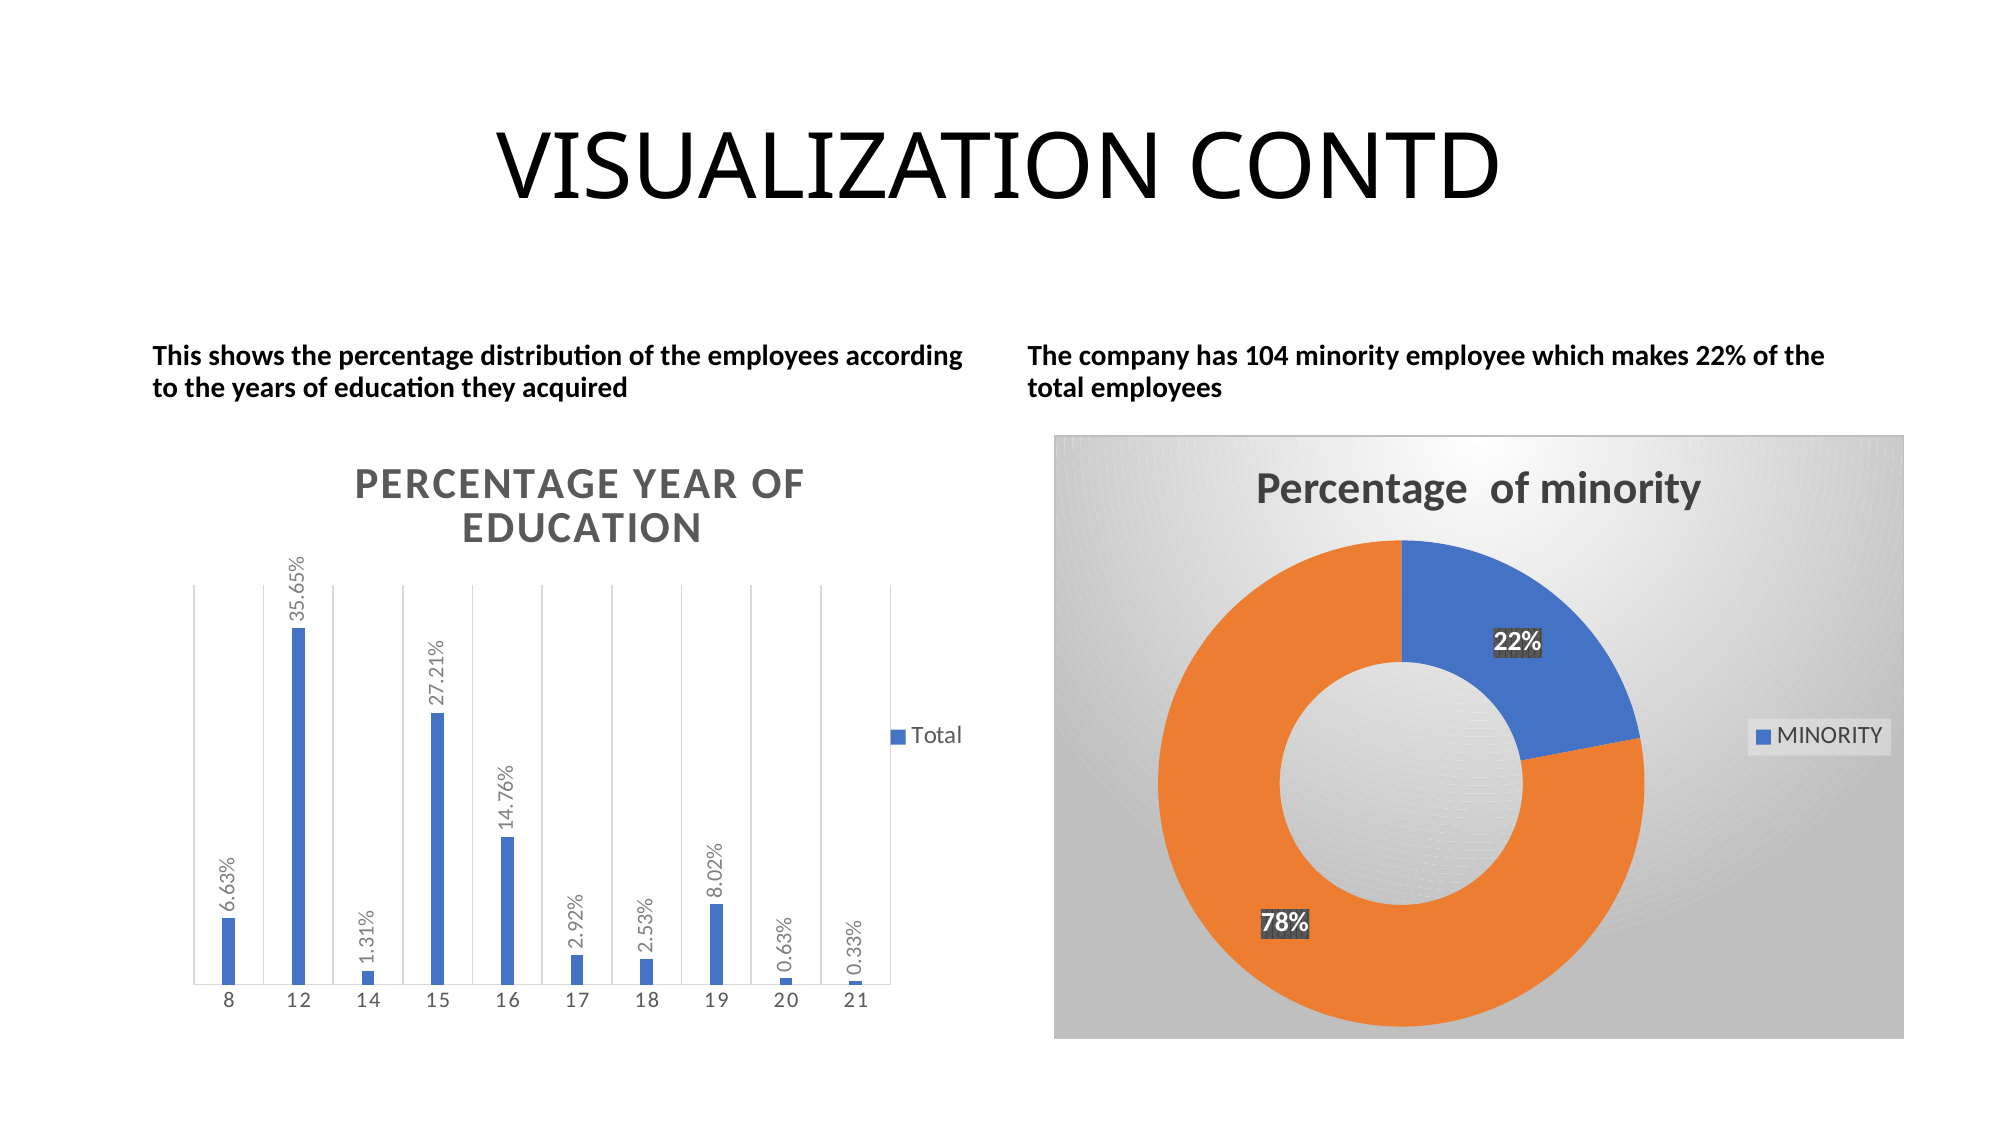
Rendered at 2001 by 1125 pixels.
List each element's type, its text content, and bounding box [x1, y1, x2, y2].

list This shows the percentage distribution of the employees according to the years of education they acquired [137, 275, 984, 411]
chart [1053, 434, 1905, 1040]
list The company has 104 minority employee which makes 22% of the total employees [1012, 275, 1863, 411]
title VISUALIZATION CONTD [137, 59, 1863, 278]
chart [137, 434, 984, 1040]
